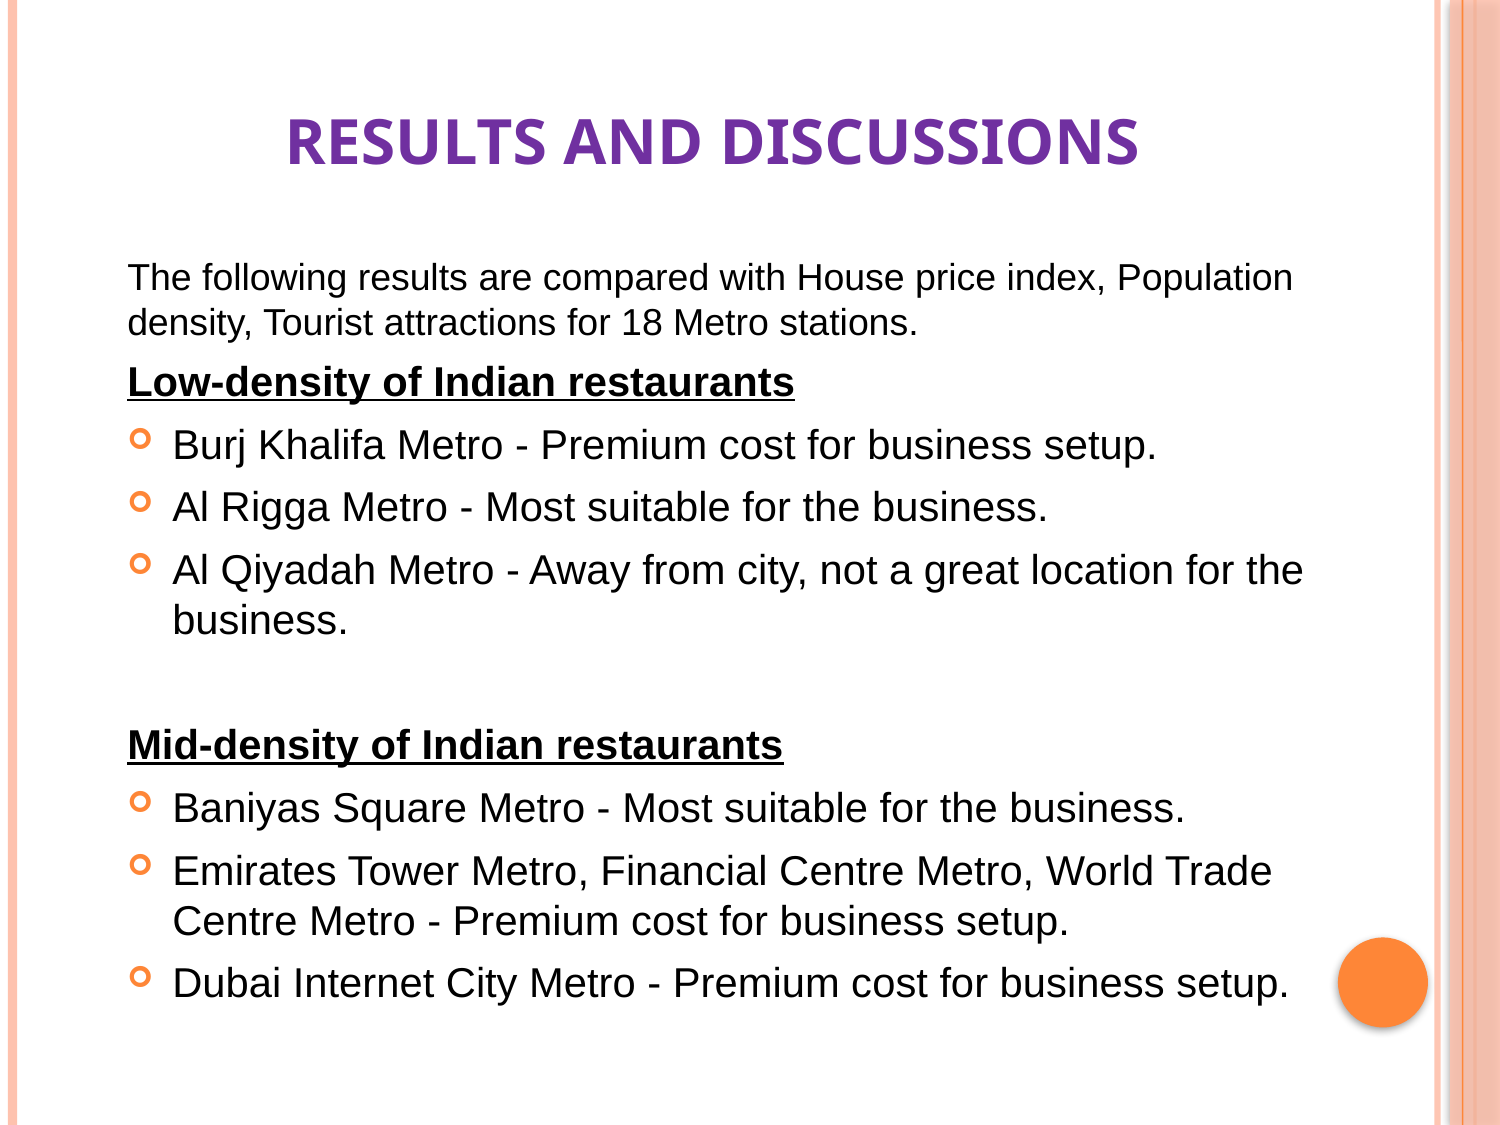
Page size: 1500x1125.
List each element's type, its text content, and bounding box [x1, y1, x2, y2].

title results and discussions [99, 0, 1325, 185]
list The following results are compared with House price index, Population density, Tourist attractions for 18 Metro stations. Low-density of Indian restaurants Burj Khalifa Metro - Premium cost for business setup. Al Rigga Metro - Most suitable for the business. Al Qiyadah Metro - Away from city, not a great location for the business. Mid-density of Indian restaurants Baniyas Square Metro - Most suitable for the business. Emirates Tower Metro, Financial Centre Metro, World Trade Centre Metro - Premium cost for business setup. Dubai Internet City Metro - Premium cost for business setup. [112, 187, 1338, 1050]
